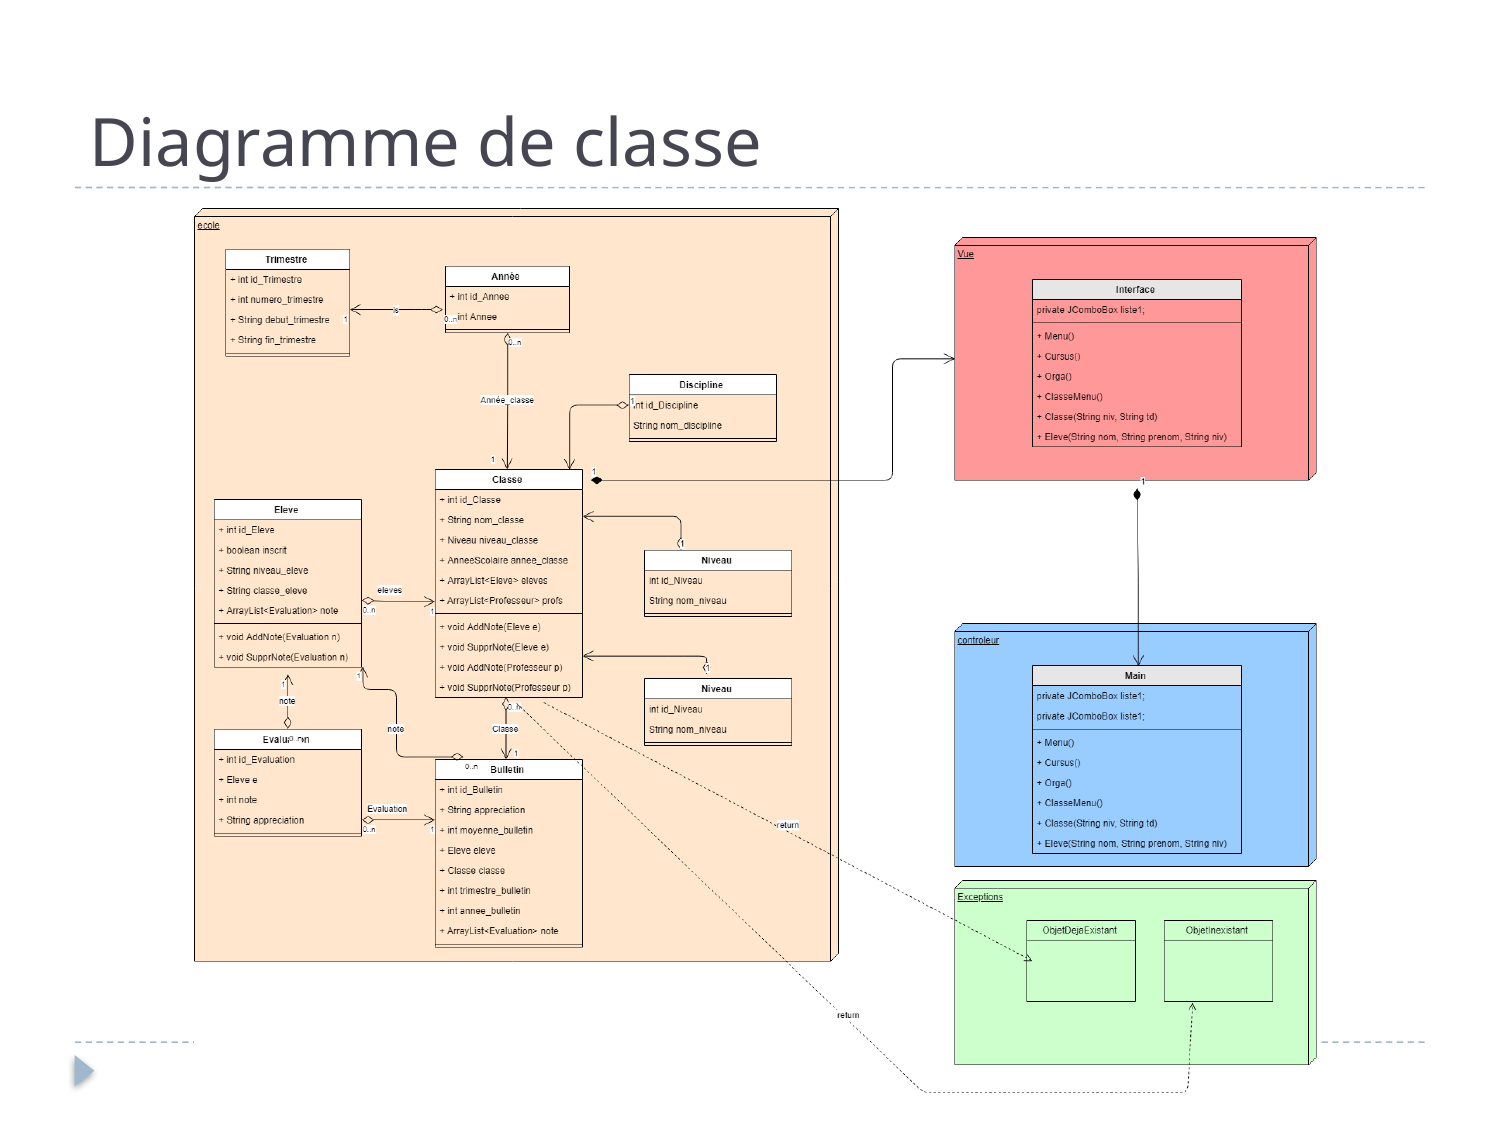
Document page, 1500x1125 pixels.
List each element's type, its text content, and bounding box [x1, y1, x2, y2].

picture [194, 207, 1318, 1103]
title Diagramme de classe [75, 24, 1425, 188]
